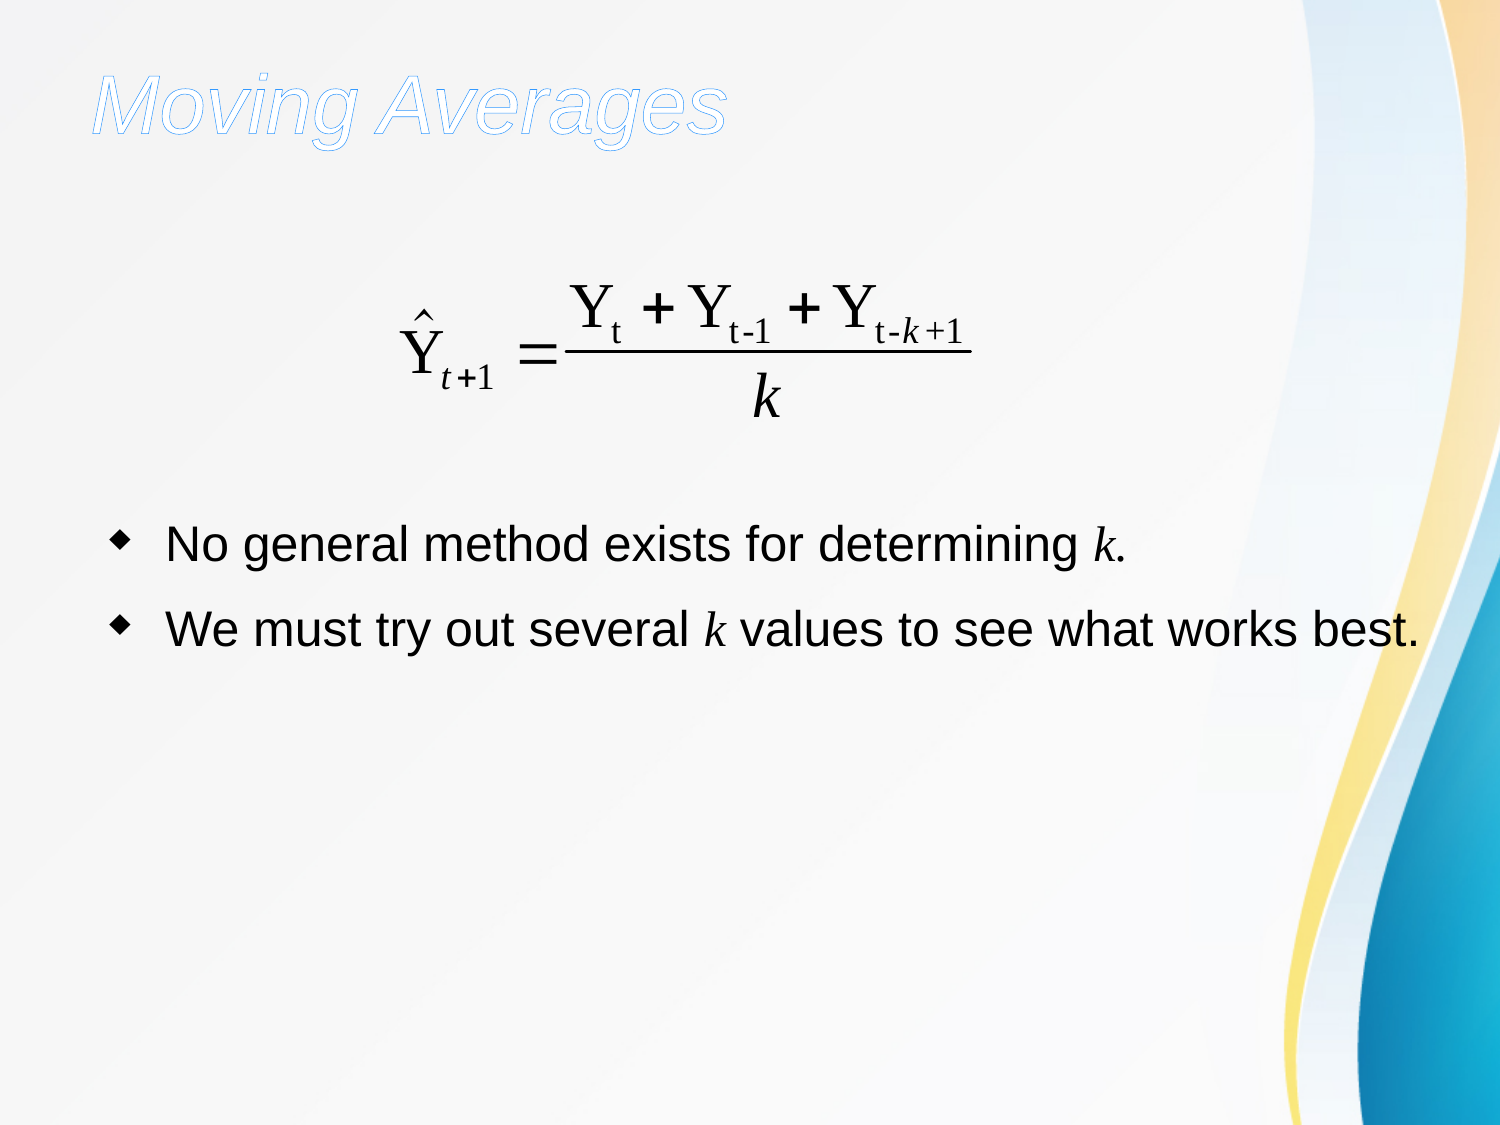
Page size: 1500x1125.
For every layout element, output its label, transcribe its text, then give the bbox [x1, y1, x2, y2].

picture [0, 0, 1500, 1125]
text_box No general method exists for determining k. We must try out several k values to see what works best. [94, 503, 1459, 664]
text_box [391, 266, 978, 428]
title Moving Averages [74, 44, 1426, 156]
